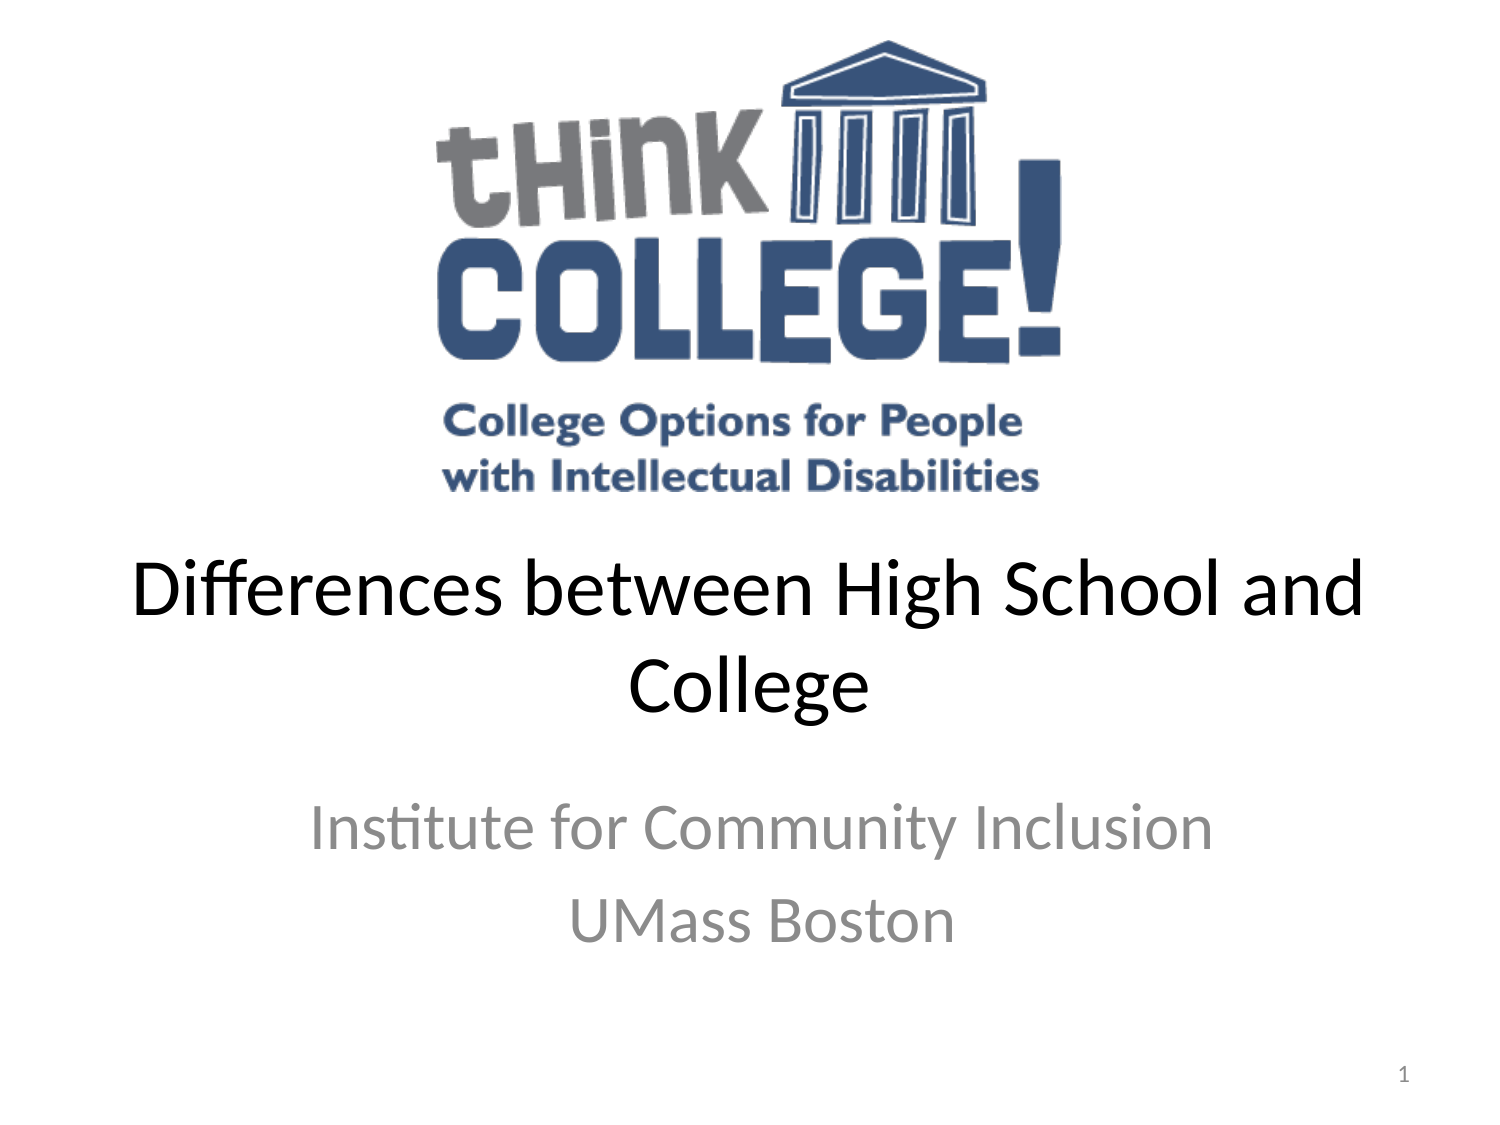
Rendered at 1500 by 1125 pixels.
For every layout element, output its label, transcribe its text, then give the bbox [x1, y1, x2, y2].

title Differences between High School and College [112, 525, 1388, 738]
slide_number 1 [1074, 1042, 1425, 1103]
subtitle Institute for Community Inclusion UMass Boston [237, 774, 1288, 1063]
picture [436, 39, 1062, 492]
